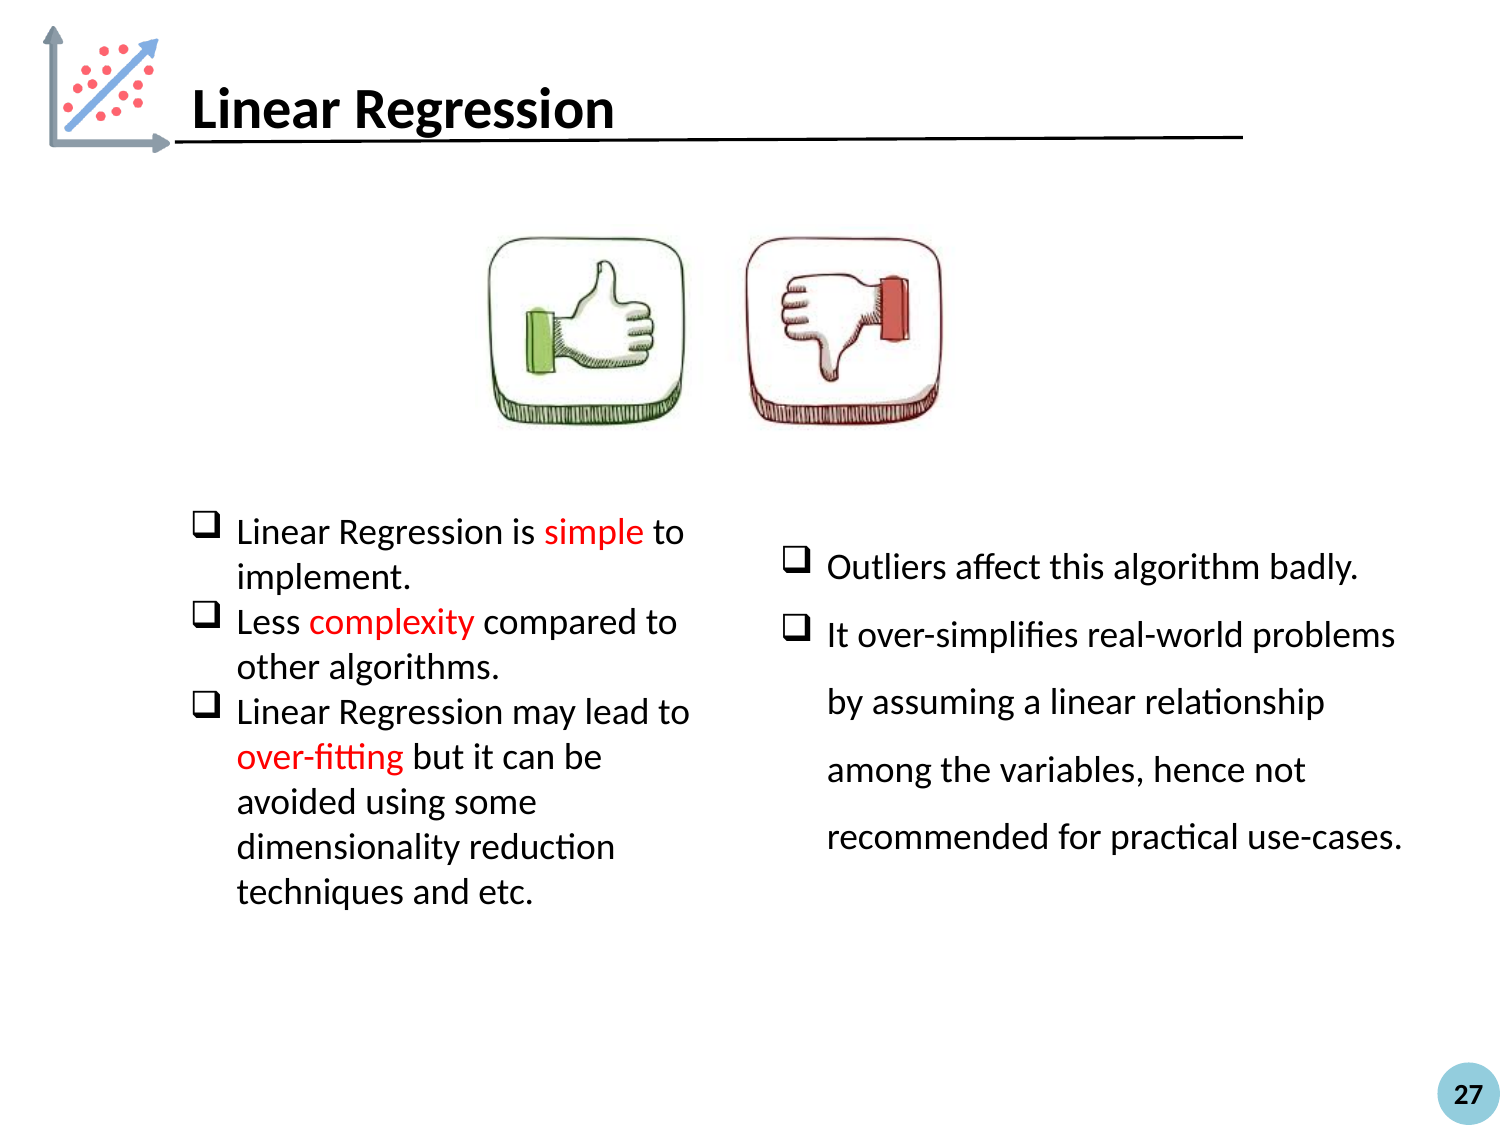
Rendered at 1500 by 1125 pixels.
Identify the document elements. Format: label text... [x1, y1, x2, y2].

picture [475, 224, 956, 440]
text_box Linear Regression [177, 62, 632, 135]
text_box Outliers affect this algorithm badly. It over-simplifies real-world problems by assuming a linear relationship among the variables, hence not recommended for practical use-cases. [765, 512, 1452, 865]
picture [43, 26, 171, 154]
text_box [175, 137, 1244, 143]
text_box [1447, 1119, 1491, 1125]
text_box [1447, 1060, 1490, 1068]
text_box Linear Regression is simple to implement. Less complexity compared to other algorithms. Linear Regression may lead to over-fitting but it can be avoided using some dimensionality reduction techniques and etc. [174, 499, 737, 920]
text_box 27 [1437, 1068, 1500, 1119]
